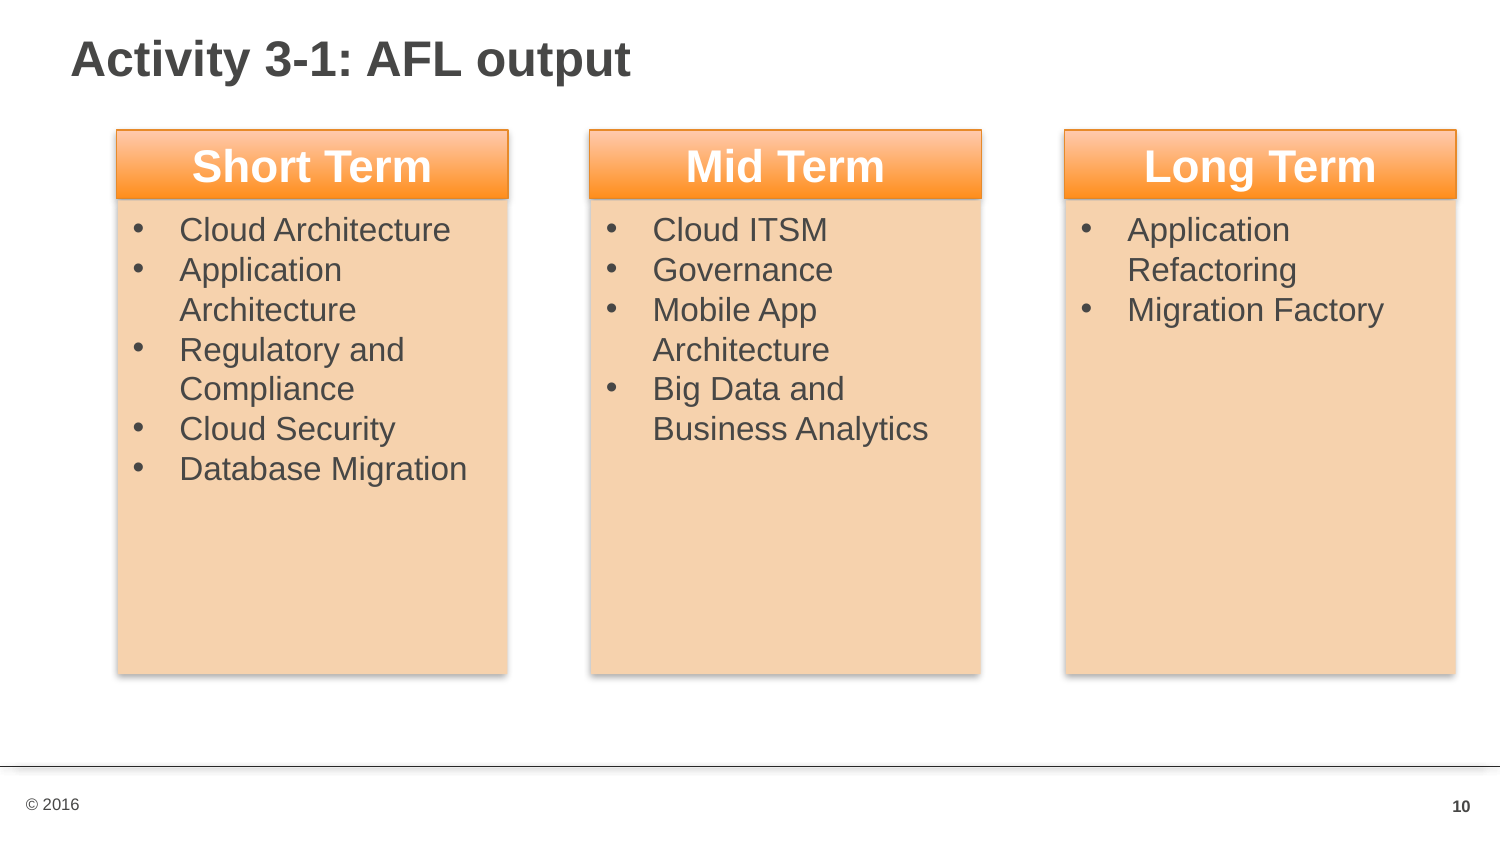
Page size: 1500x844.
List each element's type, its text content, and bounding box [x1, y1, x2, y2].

text_box Mid Term [589, 129, 982, 199]
text_box Long Term [1064, 129, 1457, 199]
text_box Cloud ITSM Governance Mobile App Architecture Big Data and Business Analytics [590, 200, 981, 675]
text_box Application Refactoring Migration Factory [1065, 200, 1456, 675]
text_box Short Term [116, 129, 509, 199]
title Activity 3-1: AFL output [55, 18, 1402, 130]
text_box Cloud Architecture Application Architecture Regulatory and Compliance Cloud Security Database Migration [117, 200, 508, 675]
